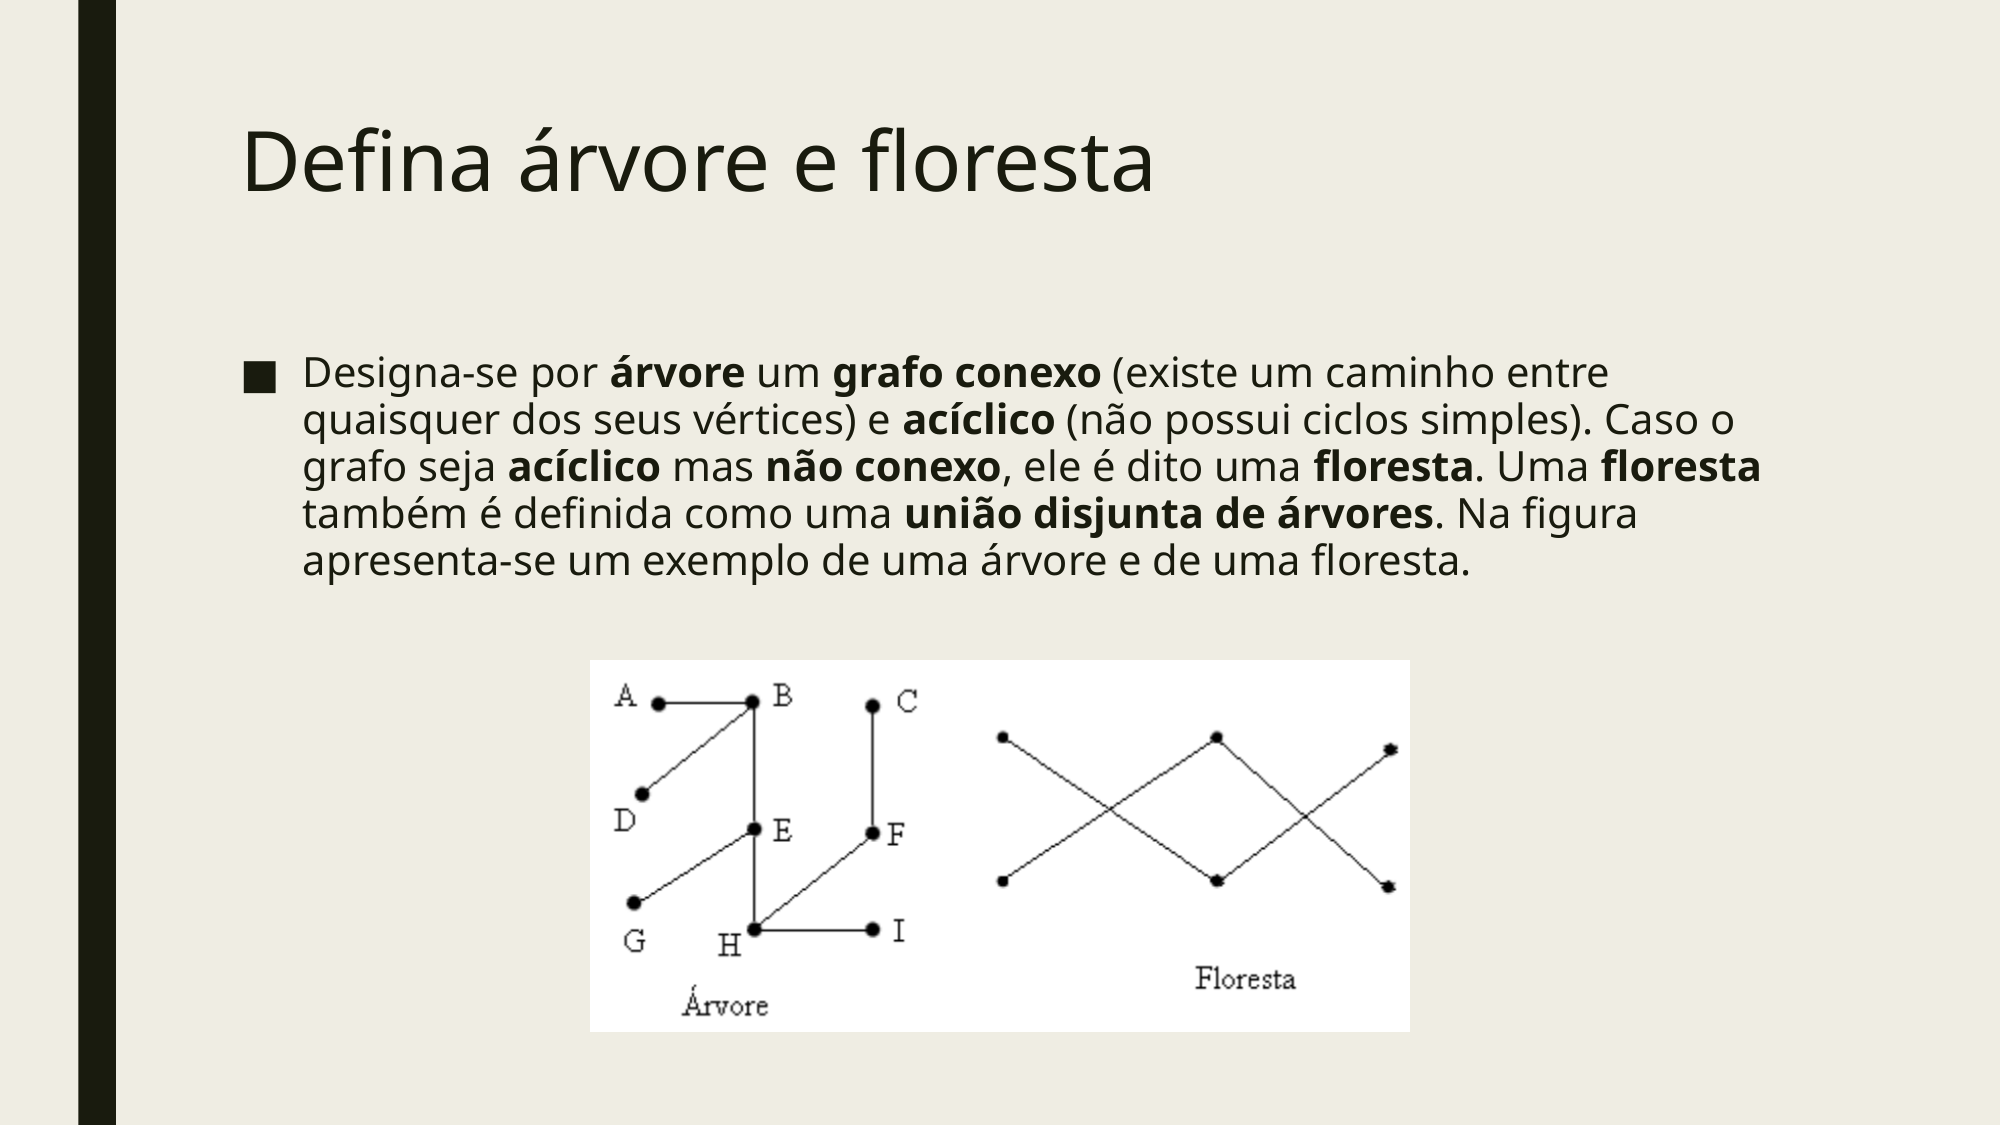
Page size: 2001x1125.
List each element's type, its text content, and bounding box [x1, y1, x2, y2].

title Defina árvore e floresta [225, 112, 1800, 342]
picture [590, 660, 1410, 1032]
list Designa-se por árvore um grafo conexo (existe um caminho entre quaisquer dos seus vértices) e acíclico (não possui ciclos simples). Caso o grafo seja acíclico mas não conexo, ele é dito uma floresta. Uma floresta também é definida como uma união disjunta de árvores. Na figura apresenta-se um exemplo de uma árvore e de uma floresta. [225, 342, 1800, 1013]
